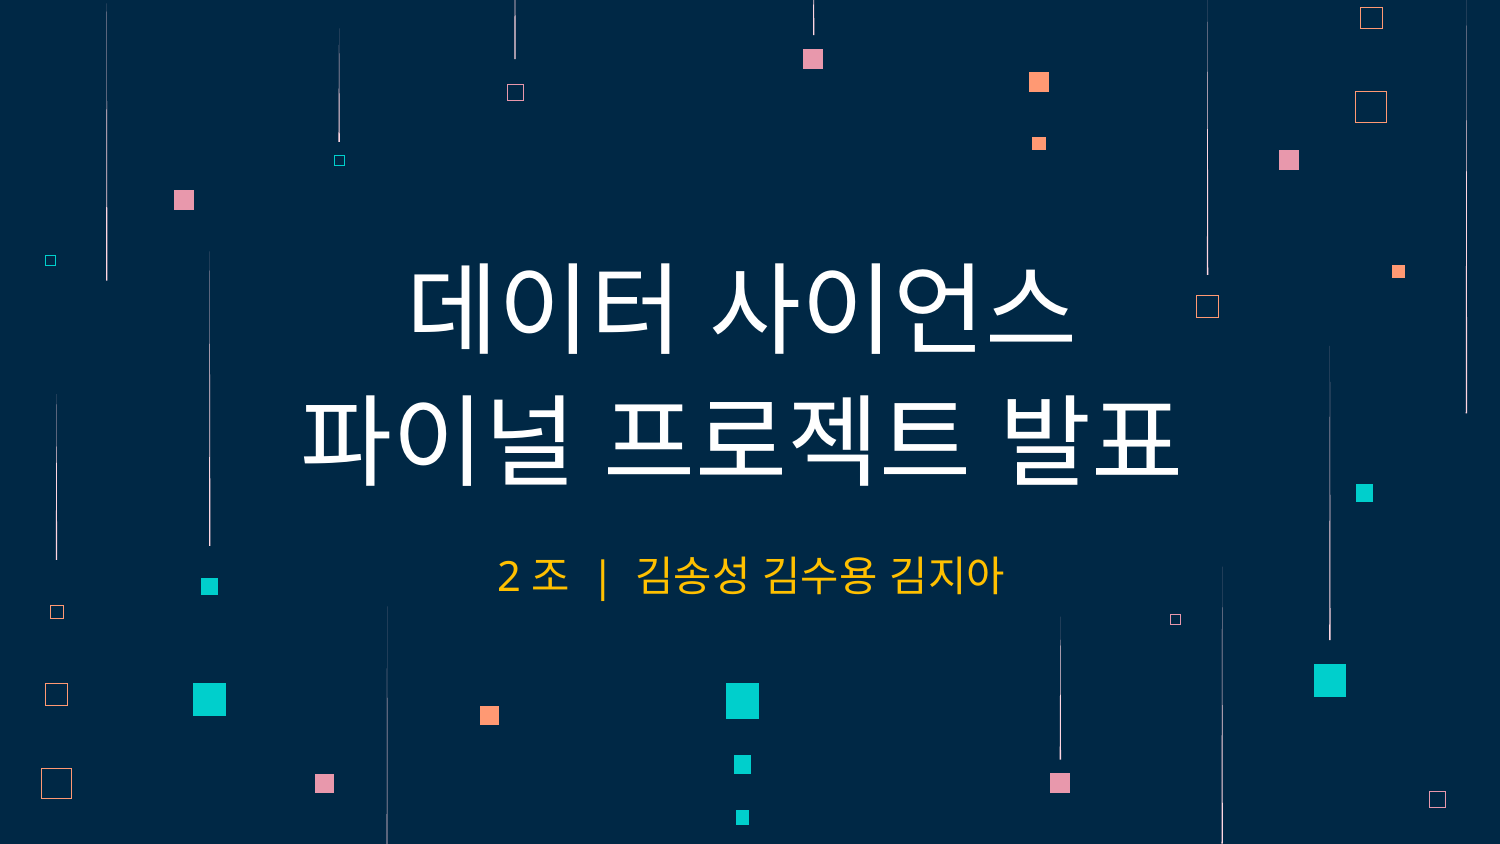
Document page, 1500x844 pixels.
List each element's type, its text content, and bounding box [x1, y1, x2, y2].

title 데이터 사이언스 파이널 프로젝트 발표 [241, 176, 1244, 514]
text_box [1196, 0, 1219, 318]
text_box [1032, 137, 1046, 151]
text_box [1313, 345, 1347, 698]
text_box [193, 251, 227, 716]
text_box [725, 682, 759, 826]
subtitle 2조 | 김송성 김수용 김지아 [318, 534, 1184, 665]
text_box [479, 705, 500, 726]
text_box [1029, 72, 1049, 93]
text_box [314, 773, 335, 794]
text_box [1050, 616, 1071, 793]
